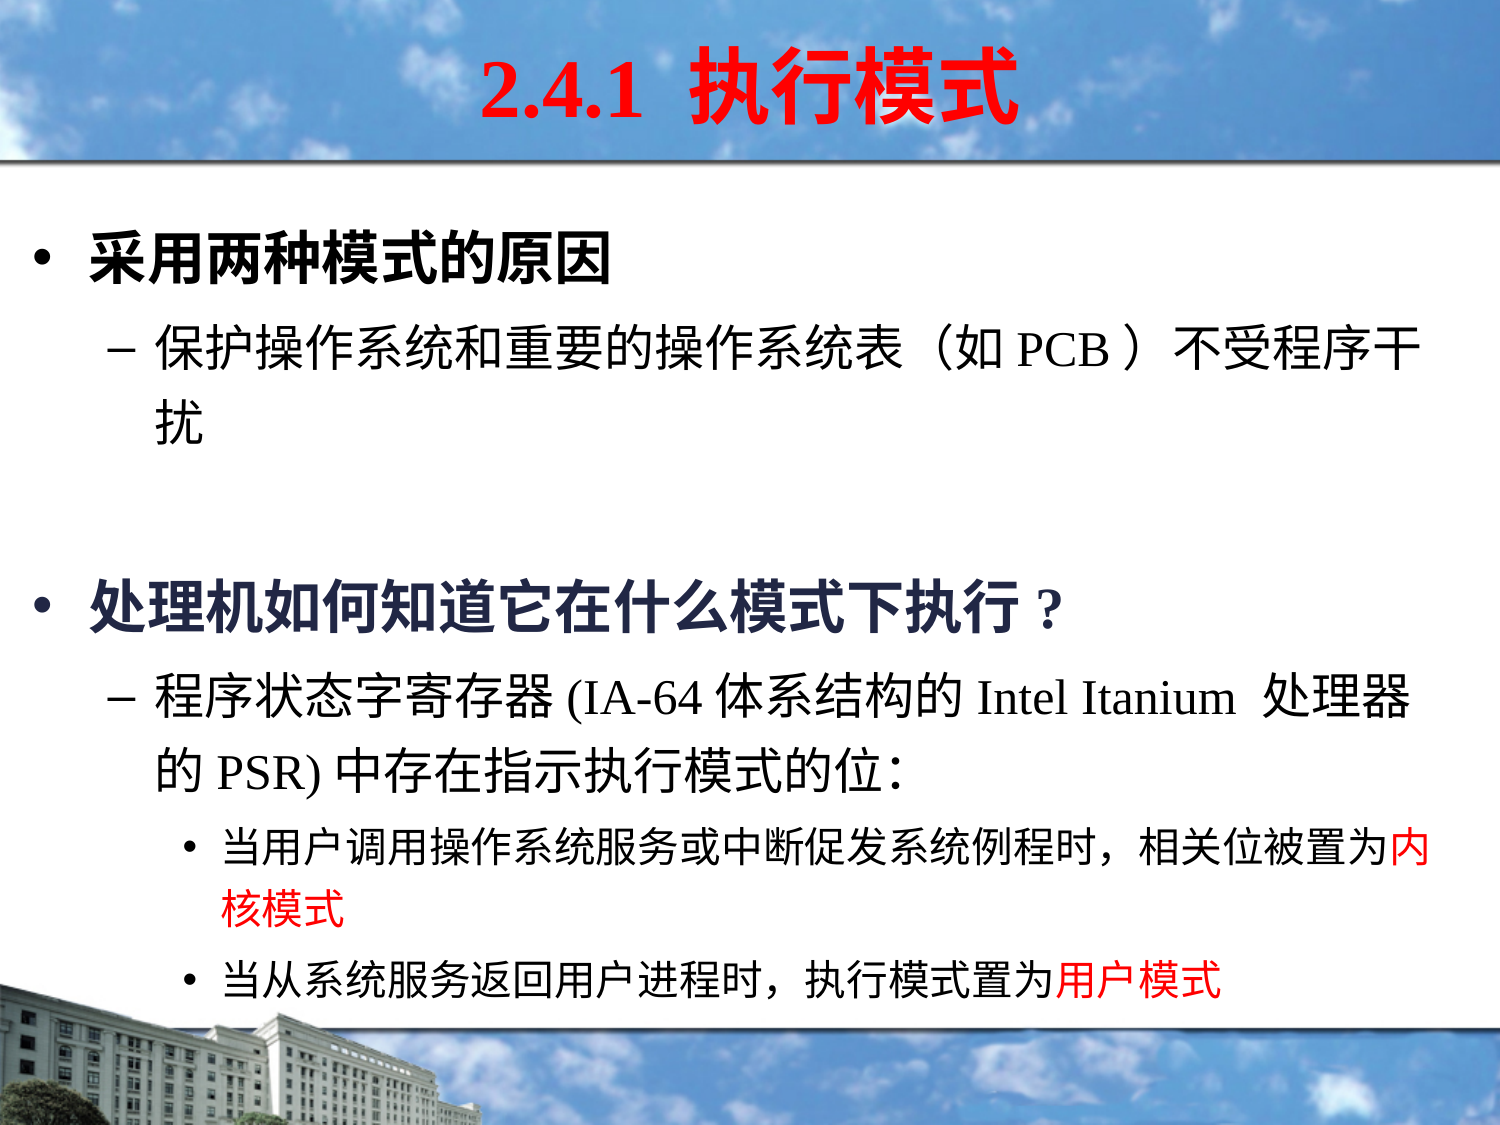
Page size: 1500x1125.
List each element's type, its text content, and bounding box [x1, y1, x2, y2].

picture [0, 0, 1500, 1125]
title 2.4.1 执行模式 [75, 7, 1425, 161]
list 采用两种模式的原因 保护操作系统和重要的操作系统表（如PCB）不受程序干扰 处理机如何知道它在什么模式下执行? 程序状态字寄存器(IA-64体系结构的Intel Itanium 处理器的PSR)中存在指示执行模式的位： 当用户调用操作系统服务或中断促发系统例程时，相关位被置为内核模式 当从系统服务返回用户进程时，执行模式置为用户模式 [17, 196, 1471, 1009]
